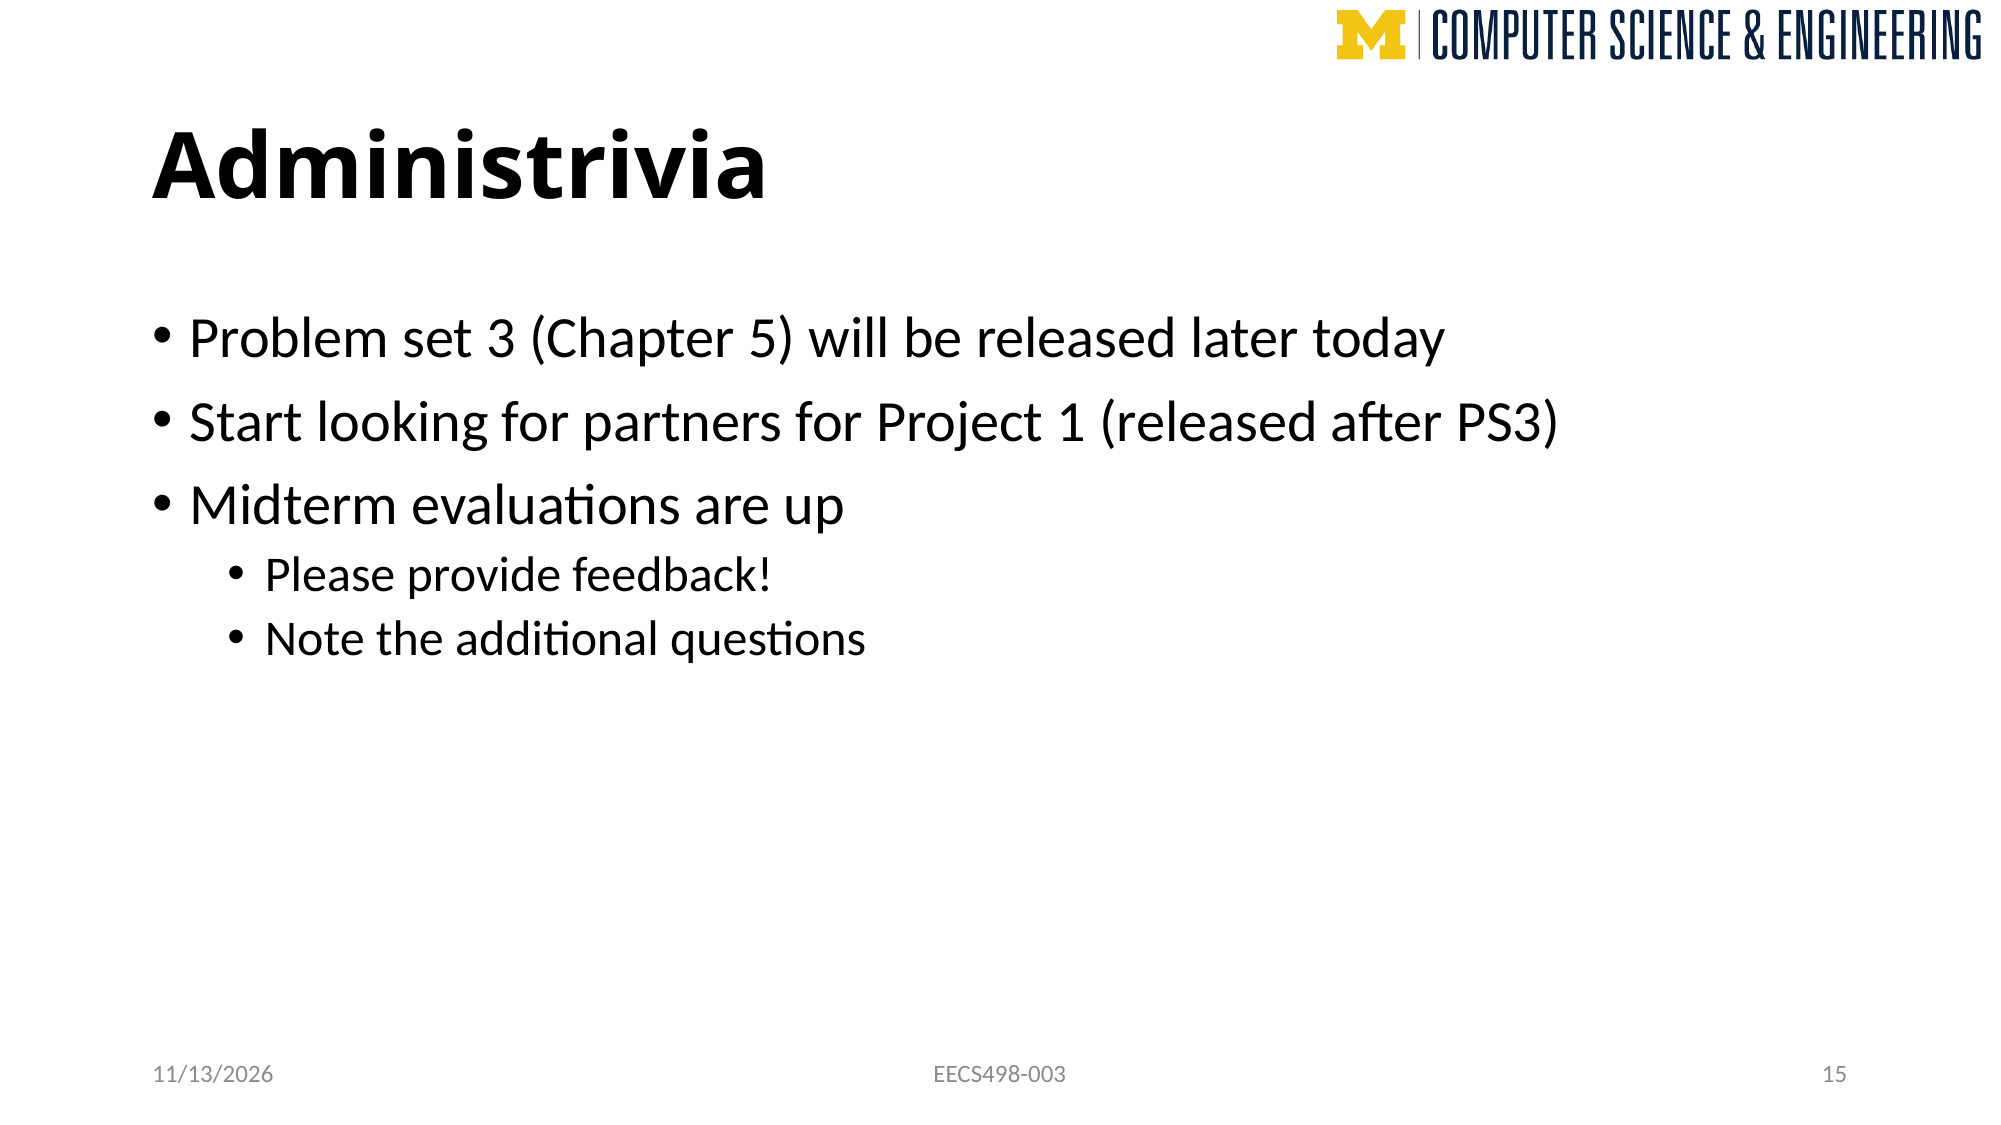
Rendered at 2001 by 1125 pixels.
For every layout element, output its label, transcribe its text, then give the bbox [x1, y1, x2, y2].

list Problem set 3 (Chapter 5) will be released later today Start looking for partners for Project 1 (released after PS3) Midterm evaluations are up Please provide feedback! Note the additional questions [137, 299, 1863, 1014]
footer EECS498-003 [662, 1042, 1338, 1103]
slide_number 15 [1412, 1042, 1863, 1103]
title Administrivia [137, 59, 1863, 278]
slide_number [137, 1042, 588, 1103]
picture [1337, 9, 1981, 60]
